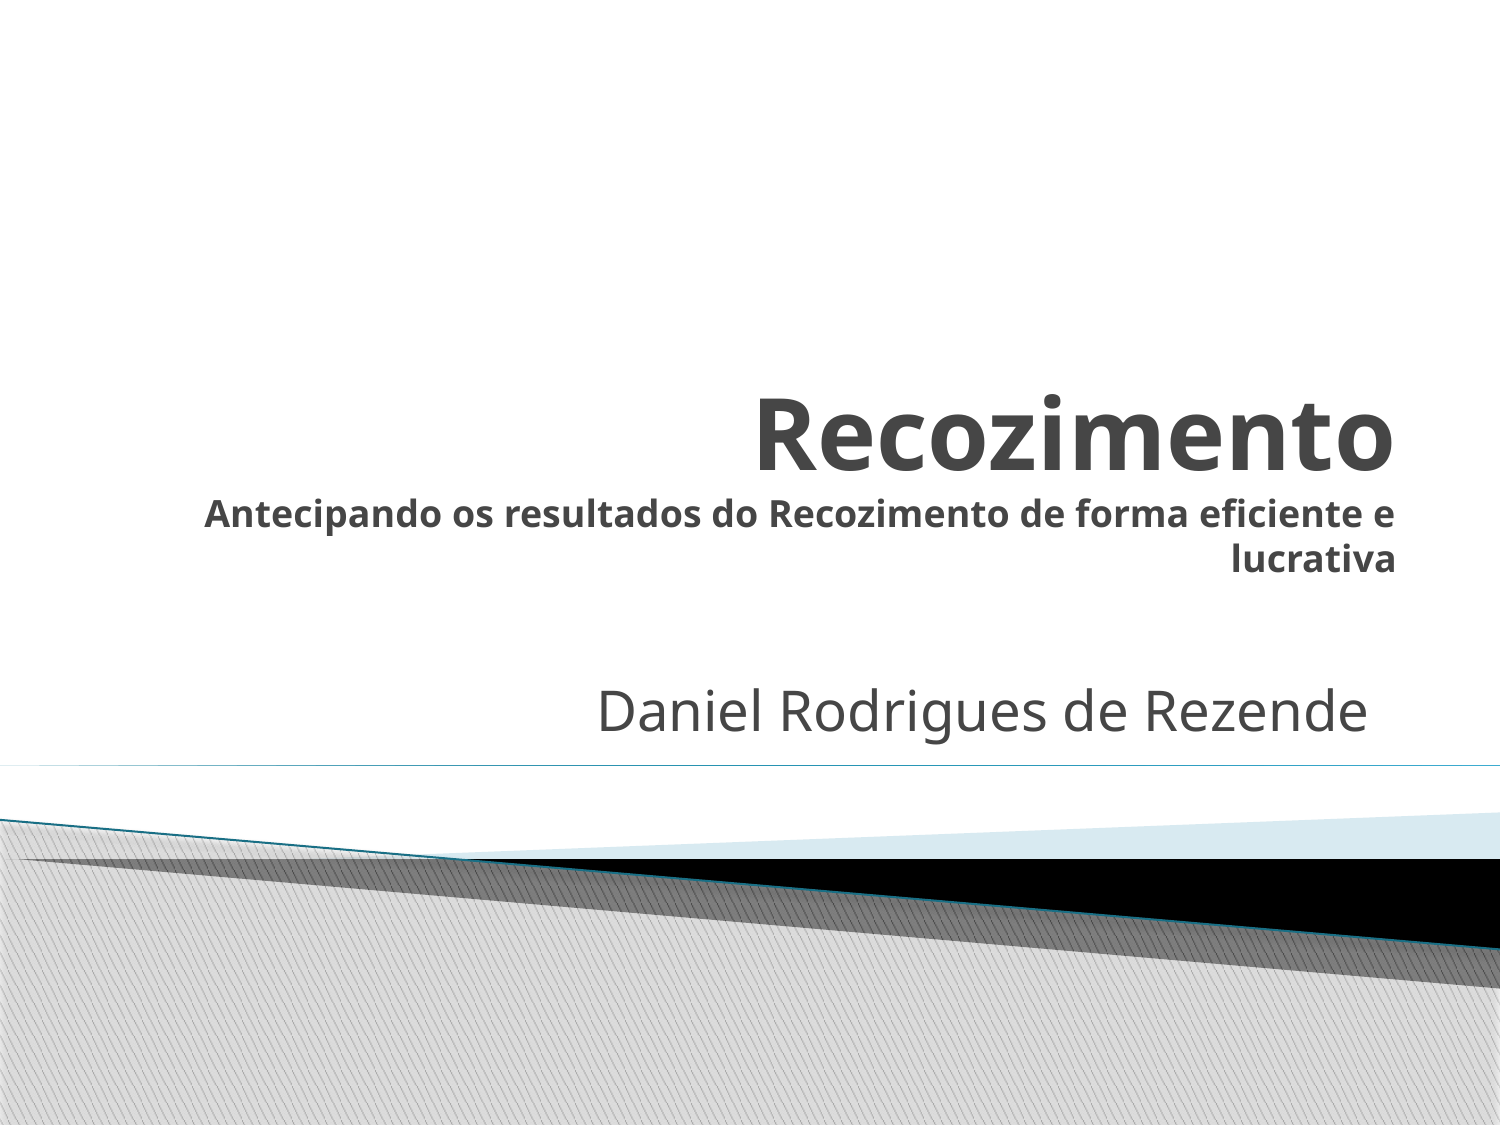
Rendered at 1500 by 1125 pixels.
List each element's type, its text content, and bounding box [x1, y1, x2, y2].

picture [5, 859, 1500, 989]
title Recozimento Antecipando os resultados do Recozimento de forma eficiente e lucrativa [29, 287, 1412, 588]
subtitle Daniel Rodrigues de Rezende [112, 592, 1388, 790]
